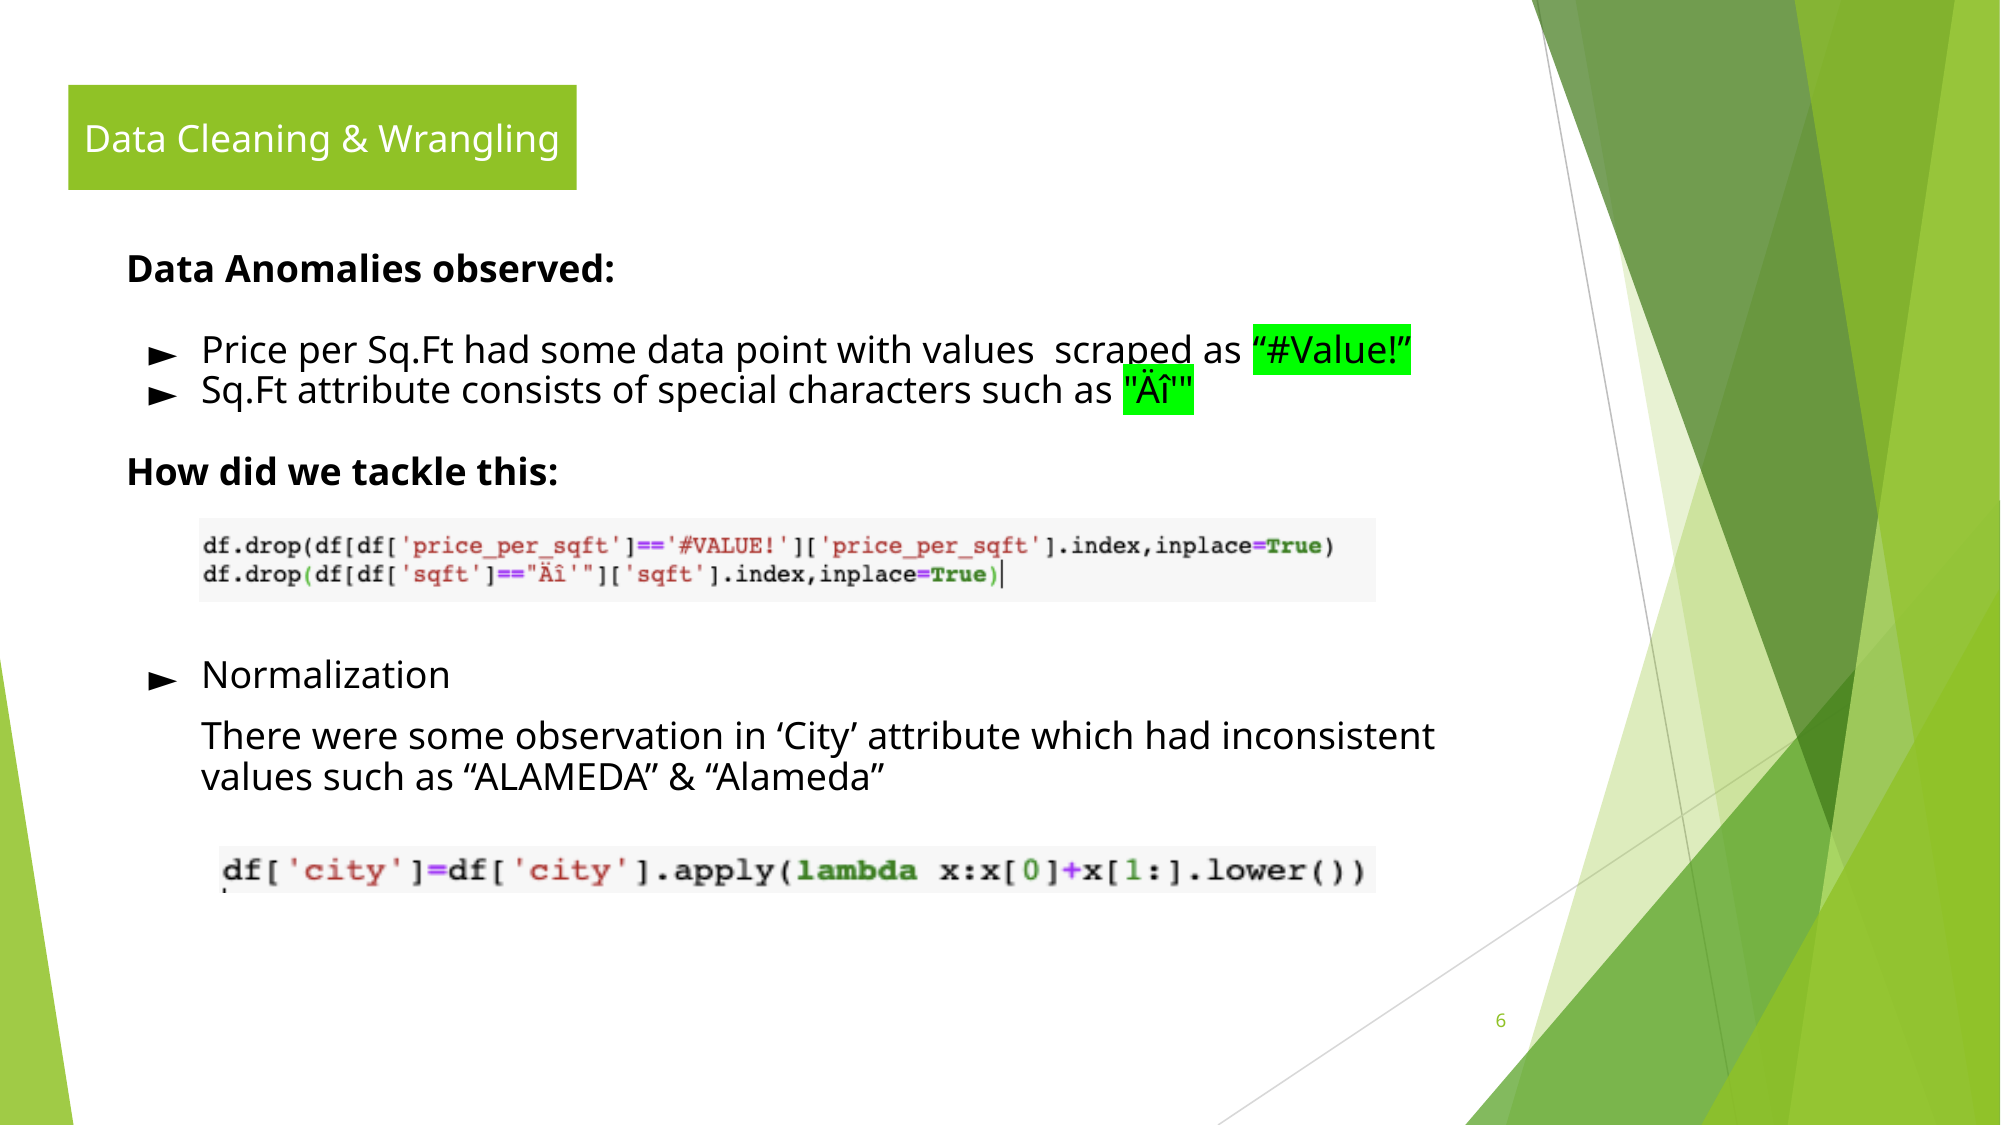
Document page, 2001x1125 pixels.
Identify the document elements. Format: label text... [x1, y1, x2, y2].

text_box Data Cleaning & Wrangling [68, 84, 577, 190]
picture [198, 518, 1376, 603]
slide_number 6 [1409, 991, 1522, 1051]
list Data Anomalies observed: Price per Sq.Ft had some data point with values scraped as “#Value!” Sq.Ft attribute consists of special characters such as "Äî'" How did we tackle this: Normalization There were some observation in ‘City’ attribute which had inconsistent values such as “ALAMEDA” & “Alameda” [111, 242, 1560, 1051]
picture [219, 846, 1376, 894]
